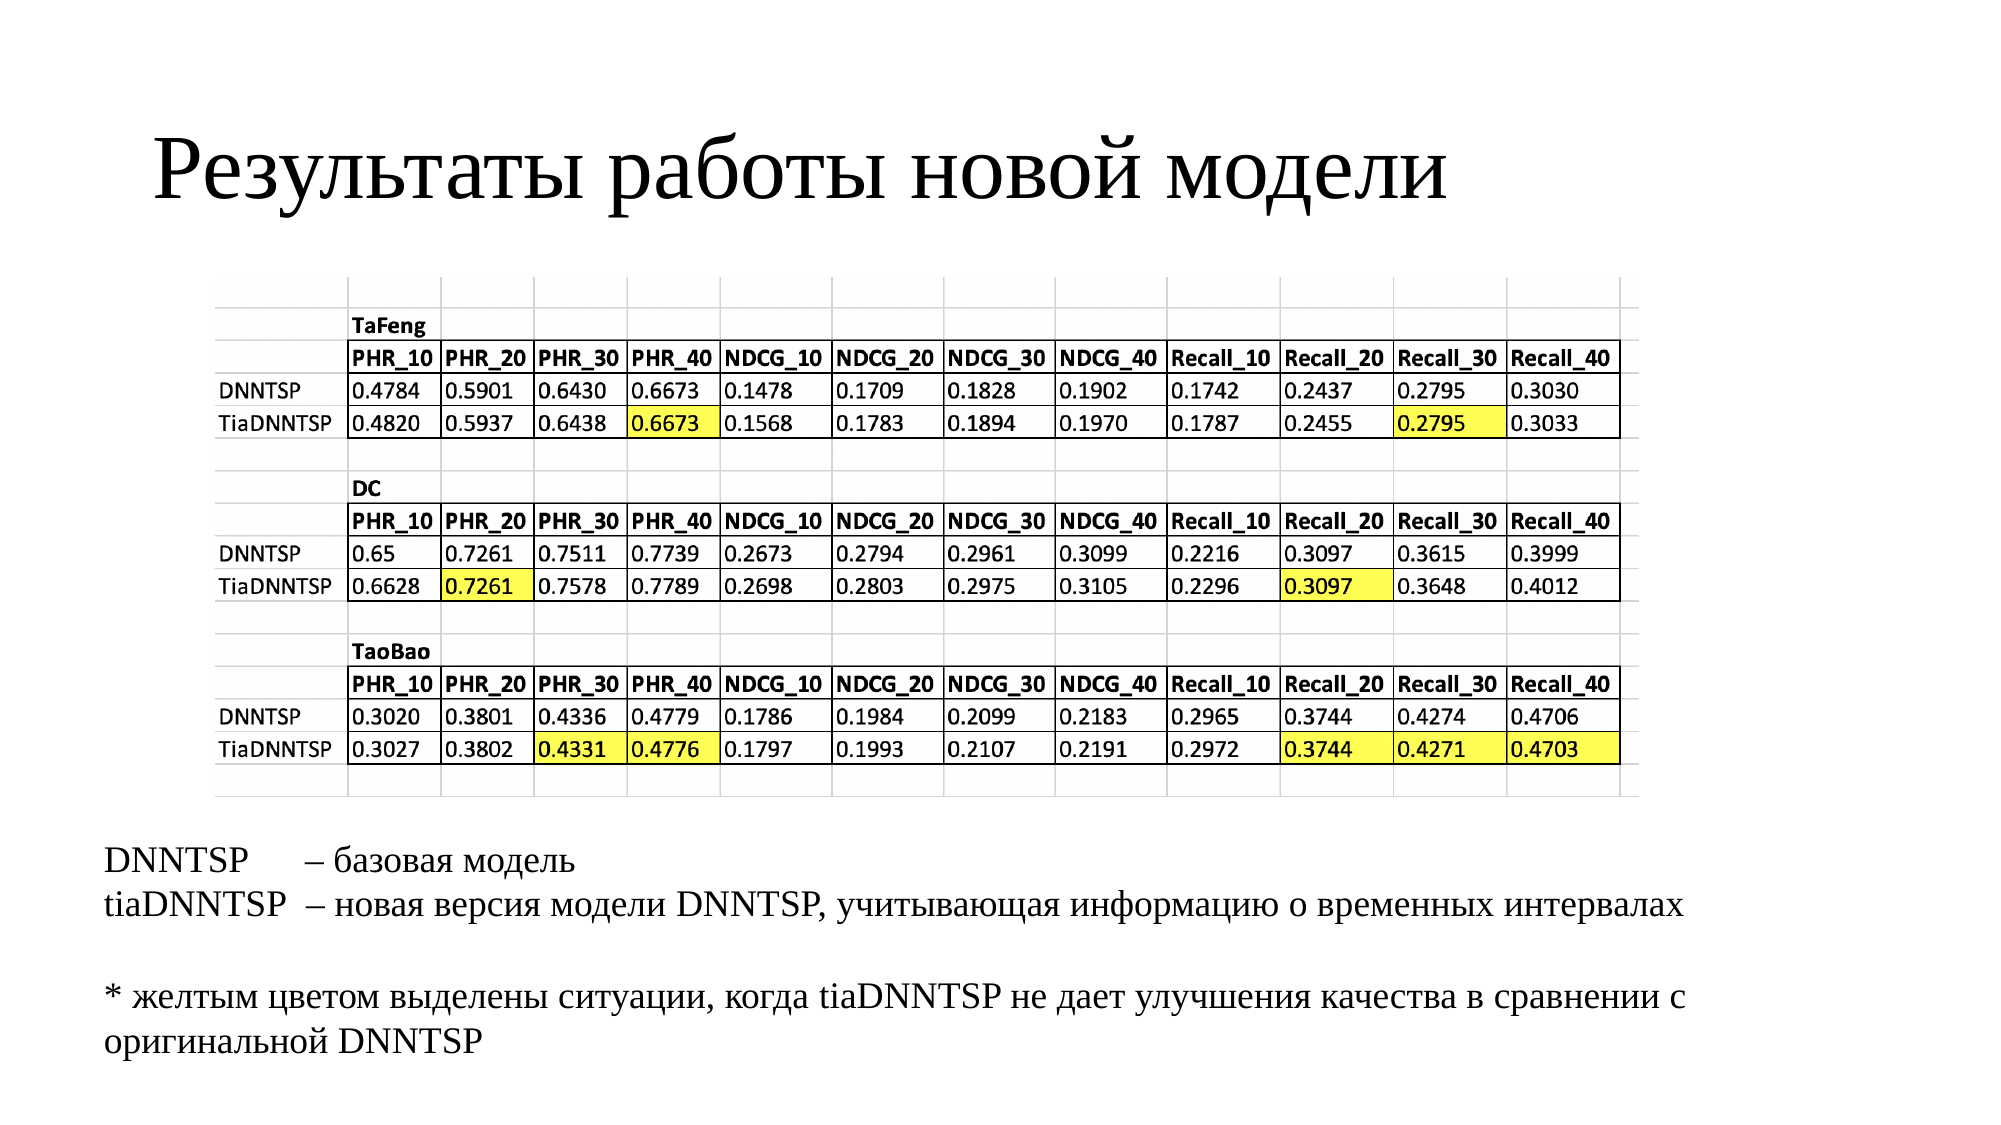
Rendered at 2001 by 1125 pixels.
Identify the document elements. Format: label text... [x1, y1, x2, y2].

picture [215, 277, 1639, 797]
title Результаты работы новой модели [137, 59, 1863, 278]
text_box DNNTSP – базовая модель [89, 827, 1041, 871]
text_box tiaDNNTSP – новая версия модели DNNTSP, учитывающая информацию о временных интервалах [89, 871, 1833, 932]
text_box * желтым цветом выделены ситуации, когда tiaDNNTSP не дает улучшения качества в сравнении с оригинальной DNNTSP [89, 963, 1849, 1068]
